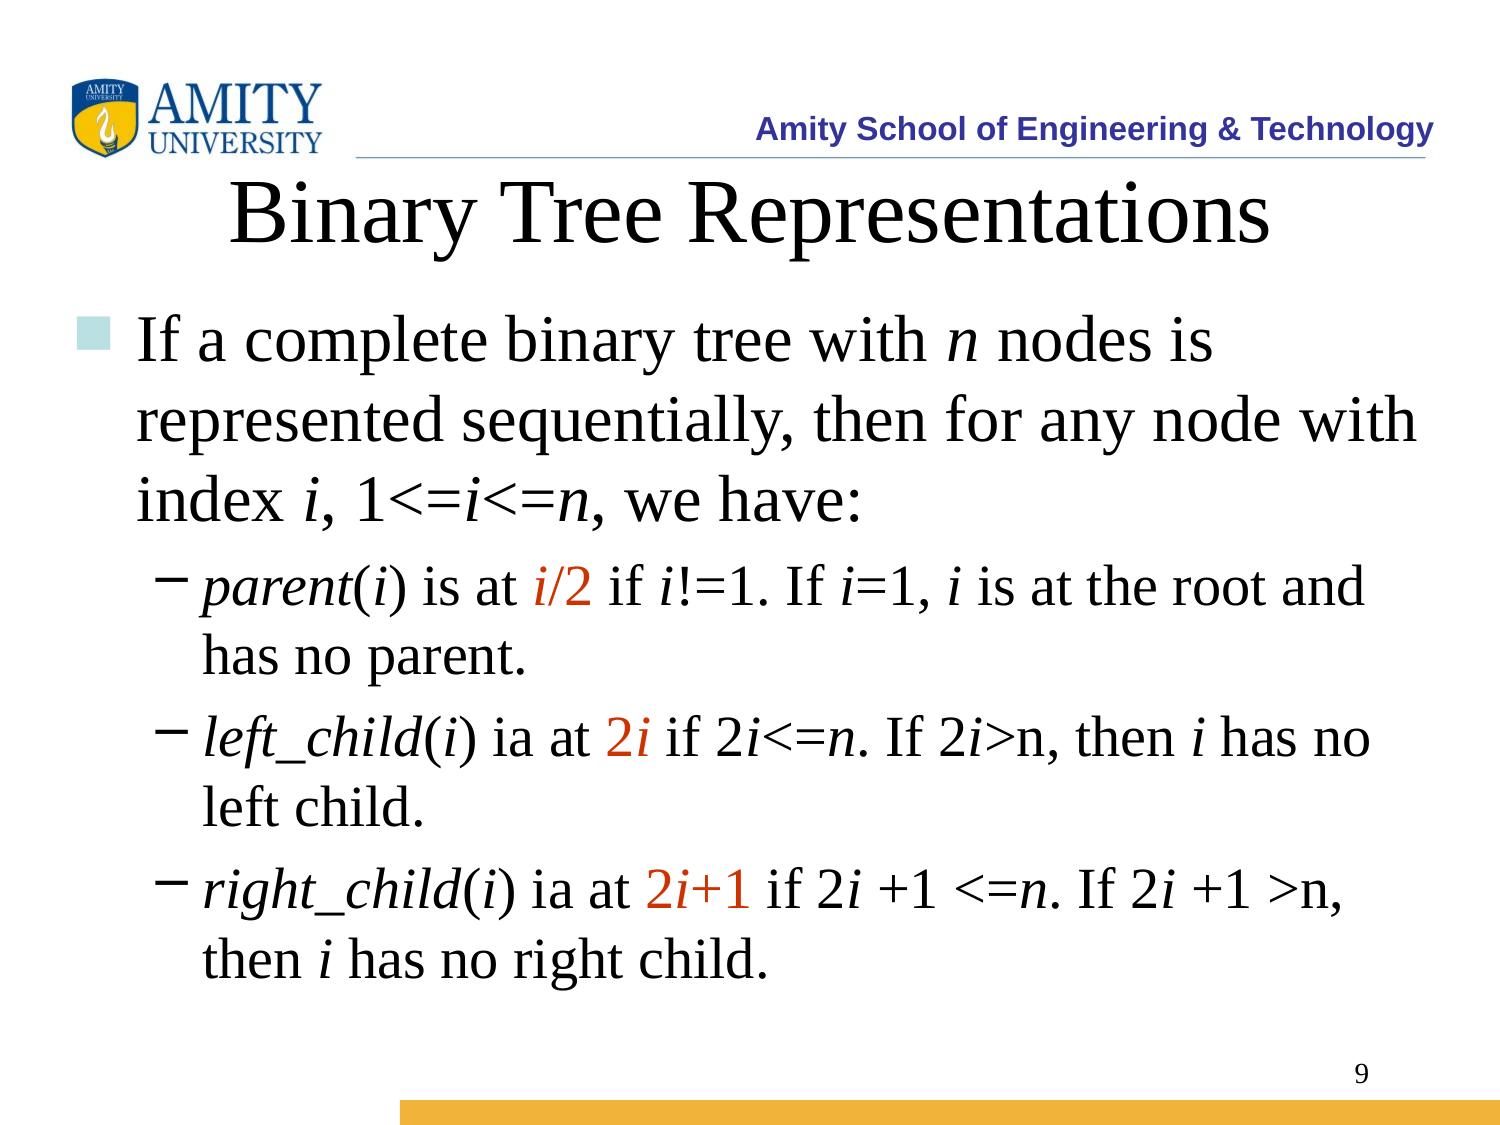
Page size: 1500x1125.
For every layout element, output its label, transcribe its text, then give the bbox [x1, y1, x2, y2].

text_box If a complete binary tree with n nodes is represented sequentially, then for any node with index i, 1<=i<=n, we have: parent(i) is at i/2 if i!=1. If i=1, i is at the root and has no parent. left_child(i) ia at 2i if 2i<=n. If 2i>n, then i has no left child. right_child(i) ia at 2i+1 if 2i +1 <=n. If 2i +1 >n, then i has no right child. [65, 287, 1438, 963]
text_box Binary Tree Representations [0, 149, 1500, 263]
picture [0, 0, 1500, 149]
slide_number 9 [1071, 1047, 1385, 1123]
